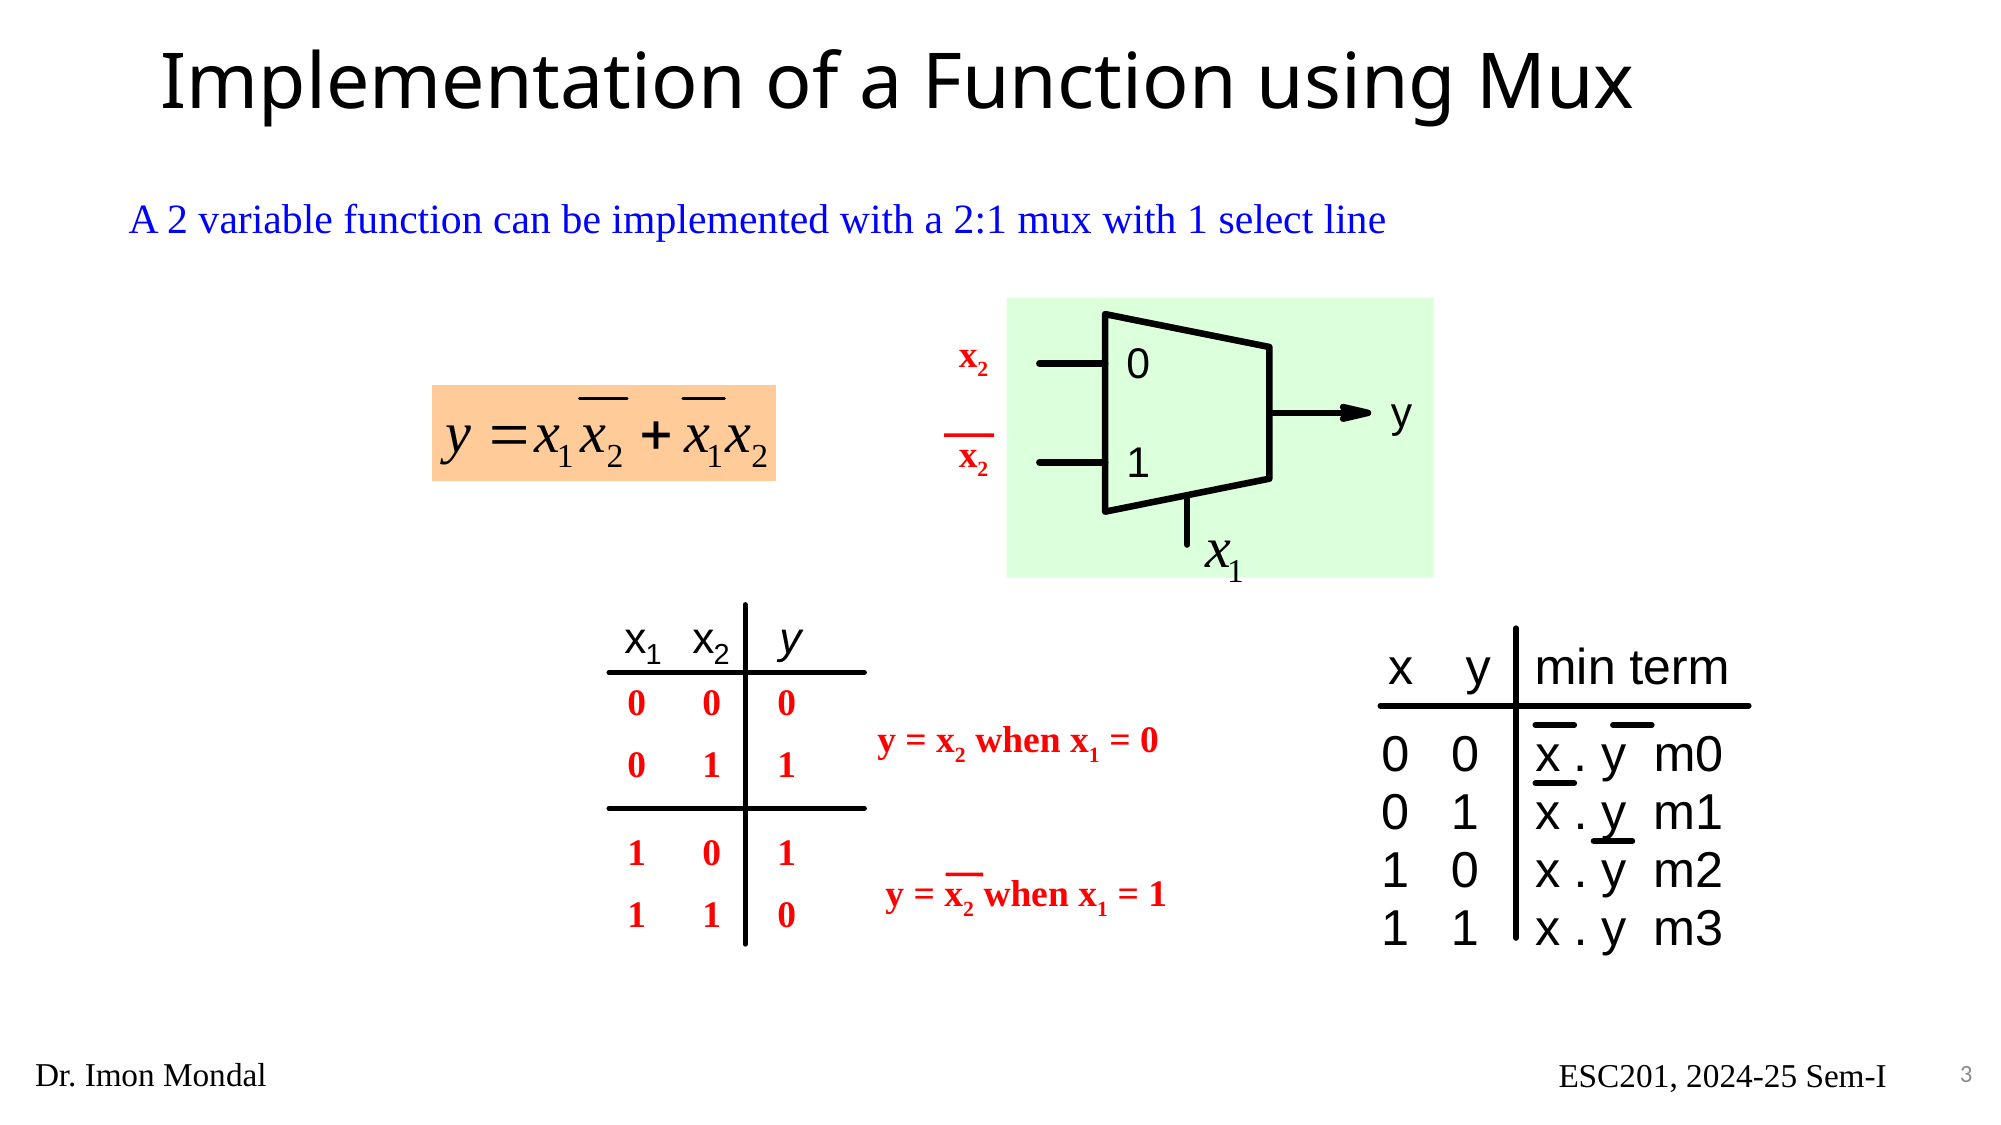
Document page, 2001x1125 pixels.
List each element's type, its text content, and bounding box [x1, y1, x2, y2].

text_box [1205, 589, 1788, 977]
slide_number 3 [1537, 1042, 1988, 1103]
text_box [574, 570, 899, 979]
text_box A 2 variable function can be implemented with a 2:1 mux with 1 select line [114, 184, 1725, 250]
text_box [431, 385, 777, 482]
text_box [1006, 297, 1434, 578]
text_box y = x2 when x1 = 0 [899, 708, 1205, 774]
title Implementation of a Function using Mux [145, 19, 1871, 149]
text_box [870, 861, 1205, 923]
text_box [943, 422, 1019, 483]
text_box x2 [943, 322, 1006, 389]
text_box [1194, 510, 1253, 597]
